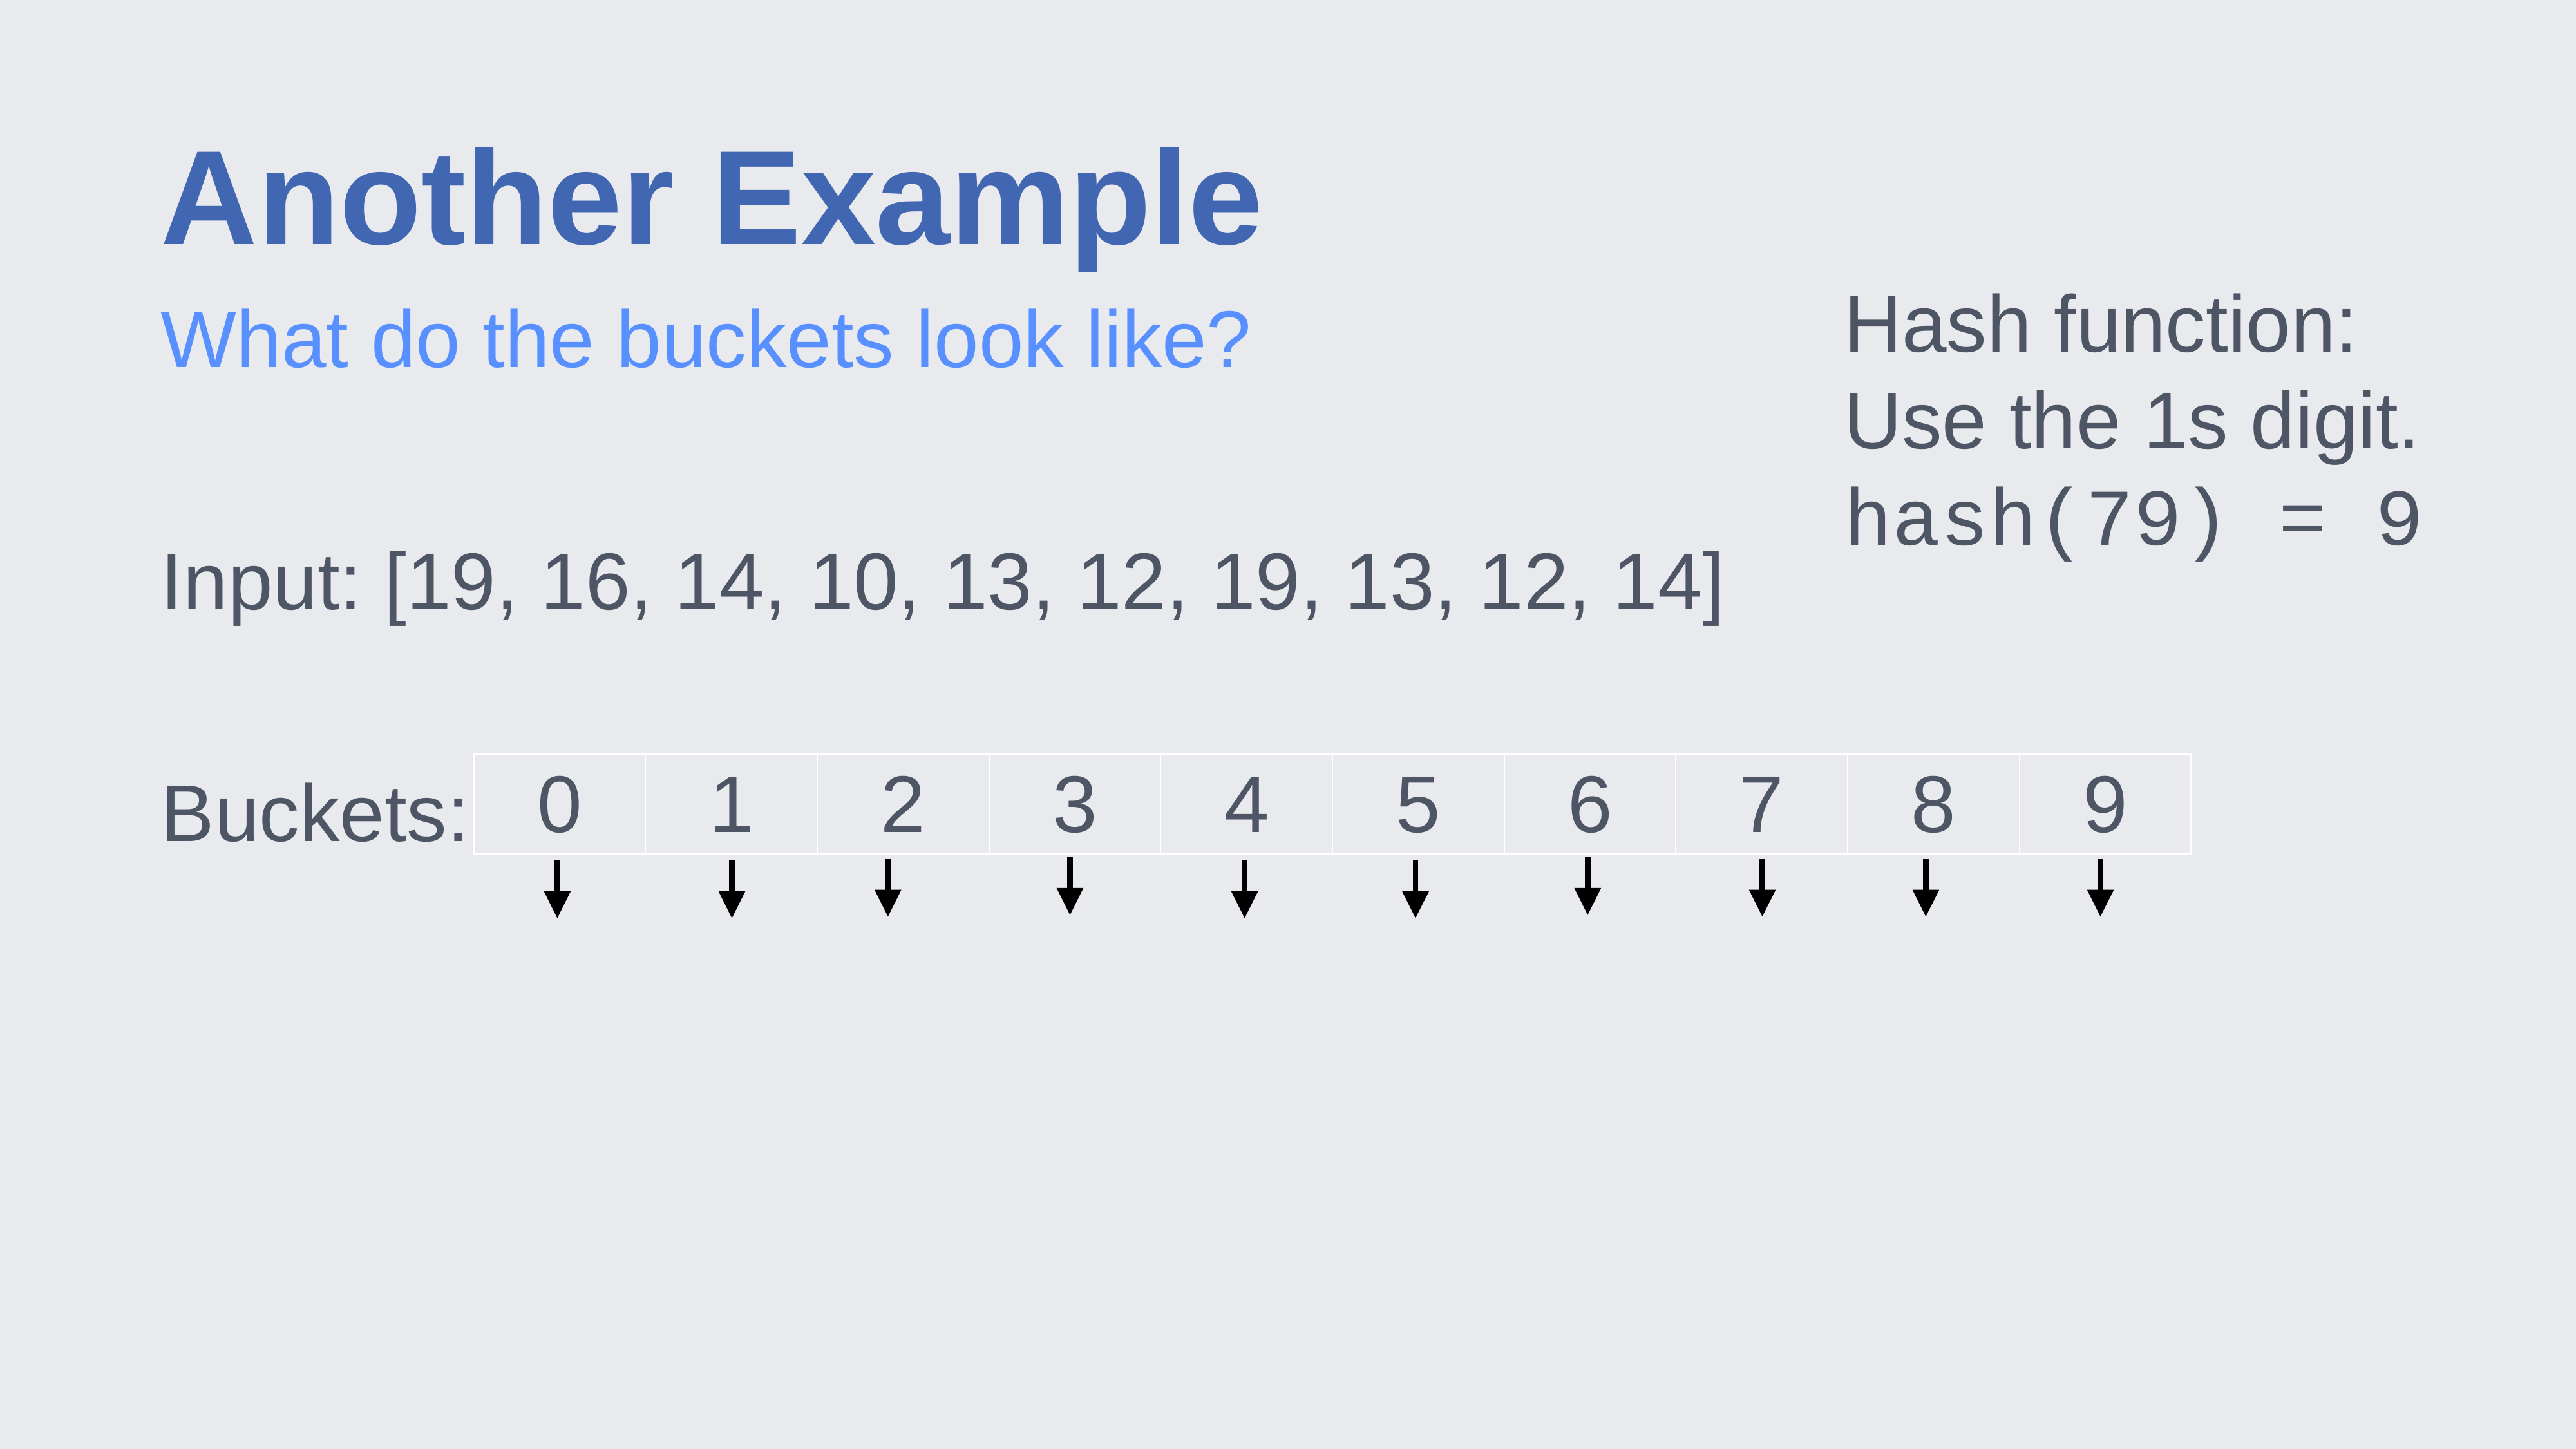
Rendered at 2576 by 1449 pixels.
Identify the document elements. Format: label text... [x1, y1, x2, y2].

title Another Example [160, 109, 2415, 287]
table_header 7 [1676, 755, 1847, 853]
table_header 2 [818, 755, 989, 853]
table_header 0 [475, 755, 645, 853]
table_header 4 [1161, 755, 1332, 853]
list Input: [19, 16, 14, 10, 13, 12, 19, 13, 12, 14] Buckets: [160, 509, 2415, 861]
table_header 8 [1848, 755, 2019, 853]
text_box Hash function: Use the 1s digit. hash(79) = 9 [1834, 261, 2532, 670]
table_header 1 [646, 755, 817, 853]
table_header 6 [1505, 755, 1675, 853]
table_header 5 [1333, 755, 1504, 853]
list What do the buckets look like? [160, 287, 1834, 405]
table_header 9 [2020, 755, 2190, 853]
table_header 3 [990, 755, 1160, 853]
